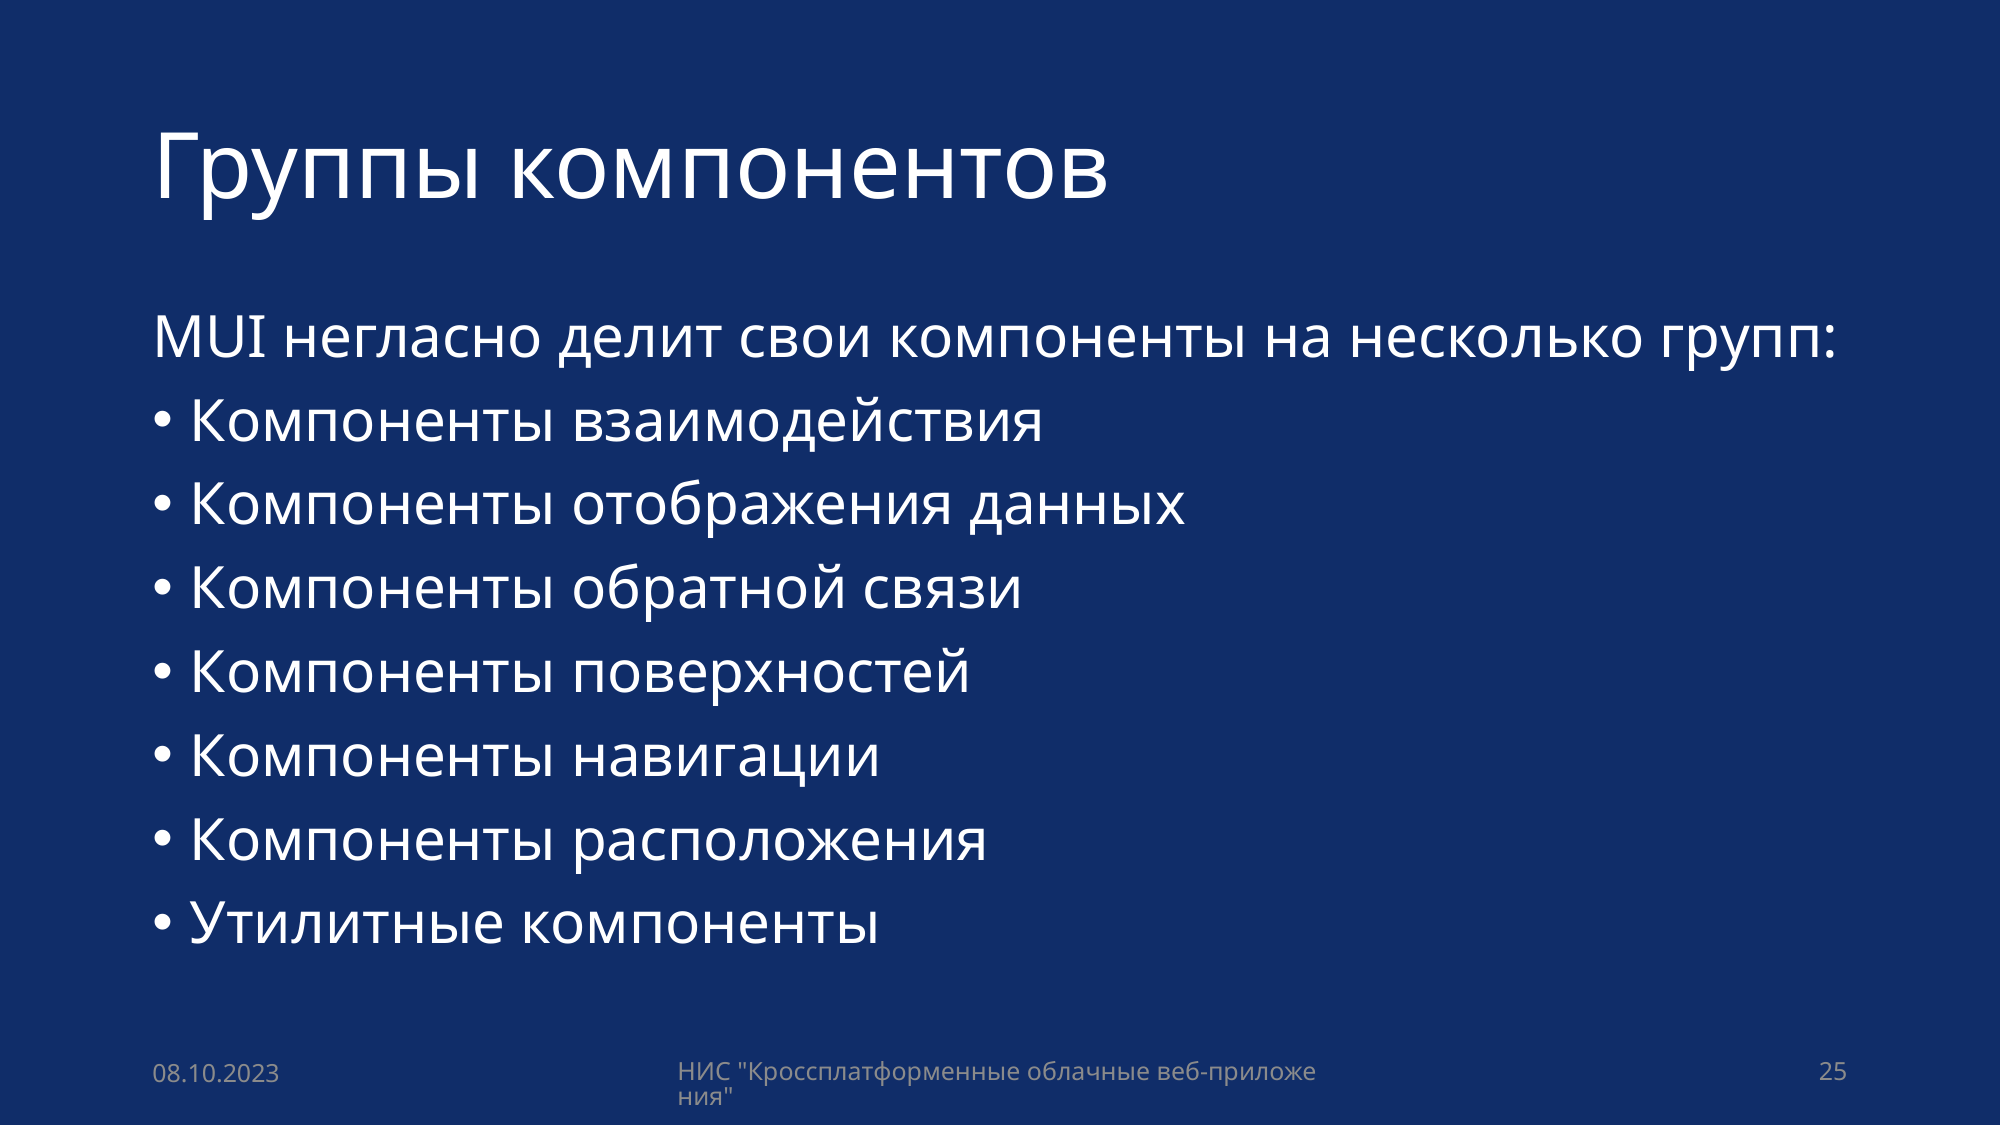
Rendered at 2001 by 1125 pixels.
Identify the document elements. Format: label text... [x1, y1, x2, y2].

list MUI негласно делит свои компоненты на несколько групп: Компоненты взаимодействия Компоненты отображения данных Компоненты обратной связи Компоненты поверхностей Компоненты навигации Компоненты расположения Утилитные компоненты [137, 299, 1863, 1014]
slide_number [137, 1042, 588, 1103]
slide_number 25 [1412, 1042, 1863, 1103]
title Группы компонентов [137, 59, 1863, 278]
footer НИС "Кроссплатформенные облачные веб-приложения" [662, 1042, 1338, 1103]
